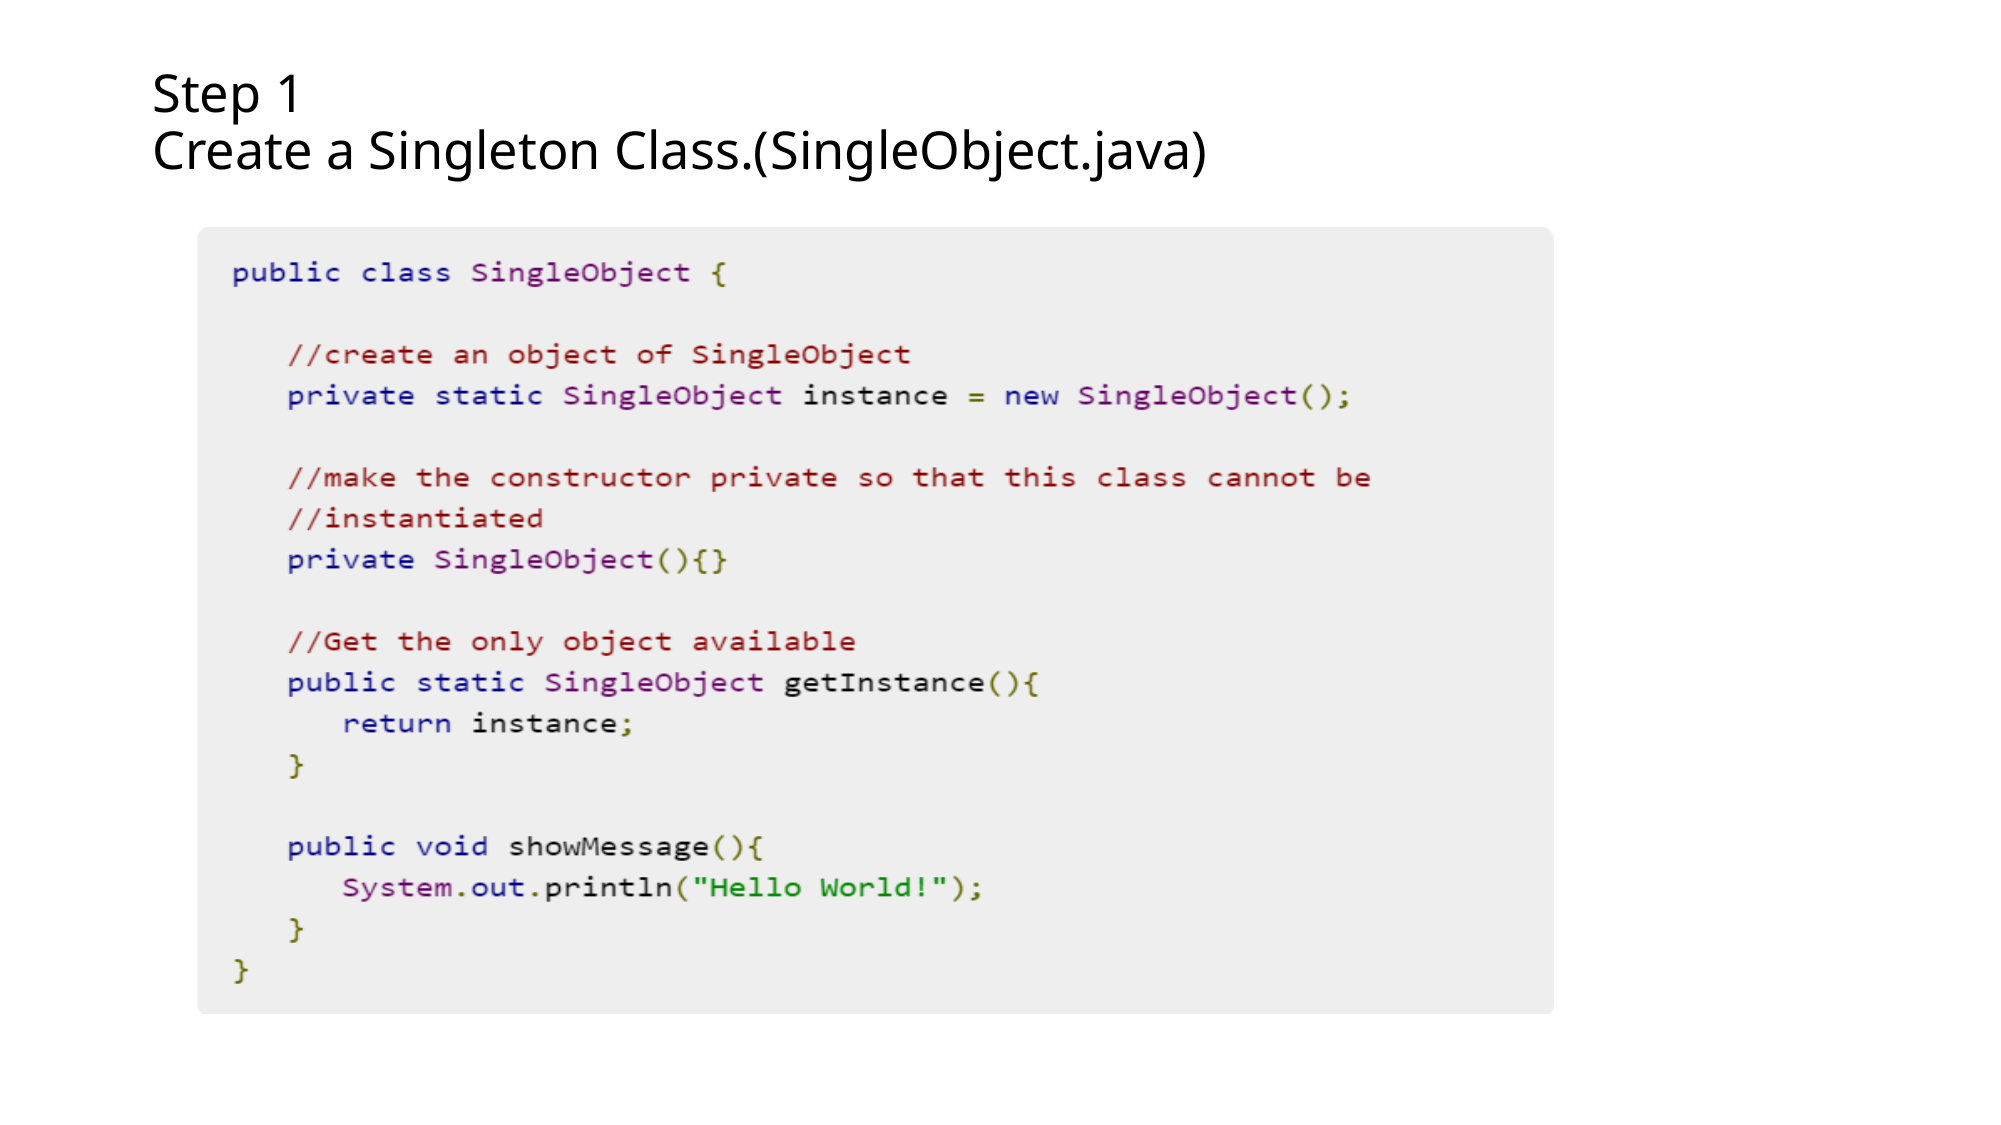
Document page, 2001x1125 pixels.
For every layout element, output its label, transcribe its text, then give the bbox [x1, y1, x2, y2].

title Step 1 Create a Singleton Class.(SingleObject.java) [137, 59, 1863, 278]
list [196, 227, 1554, 1014]
